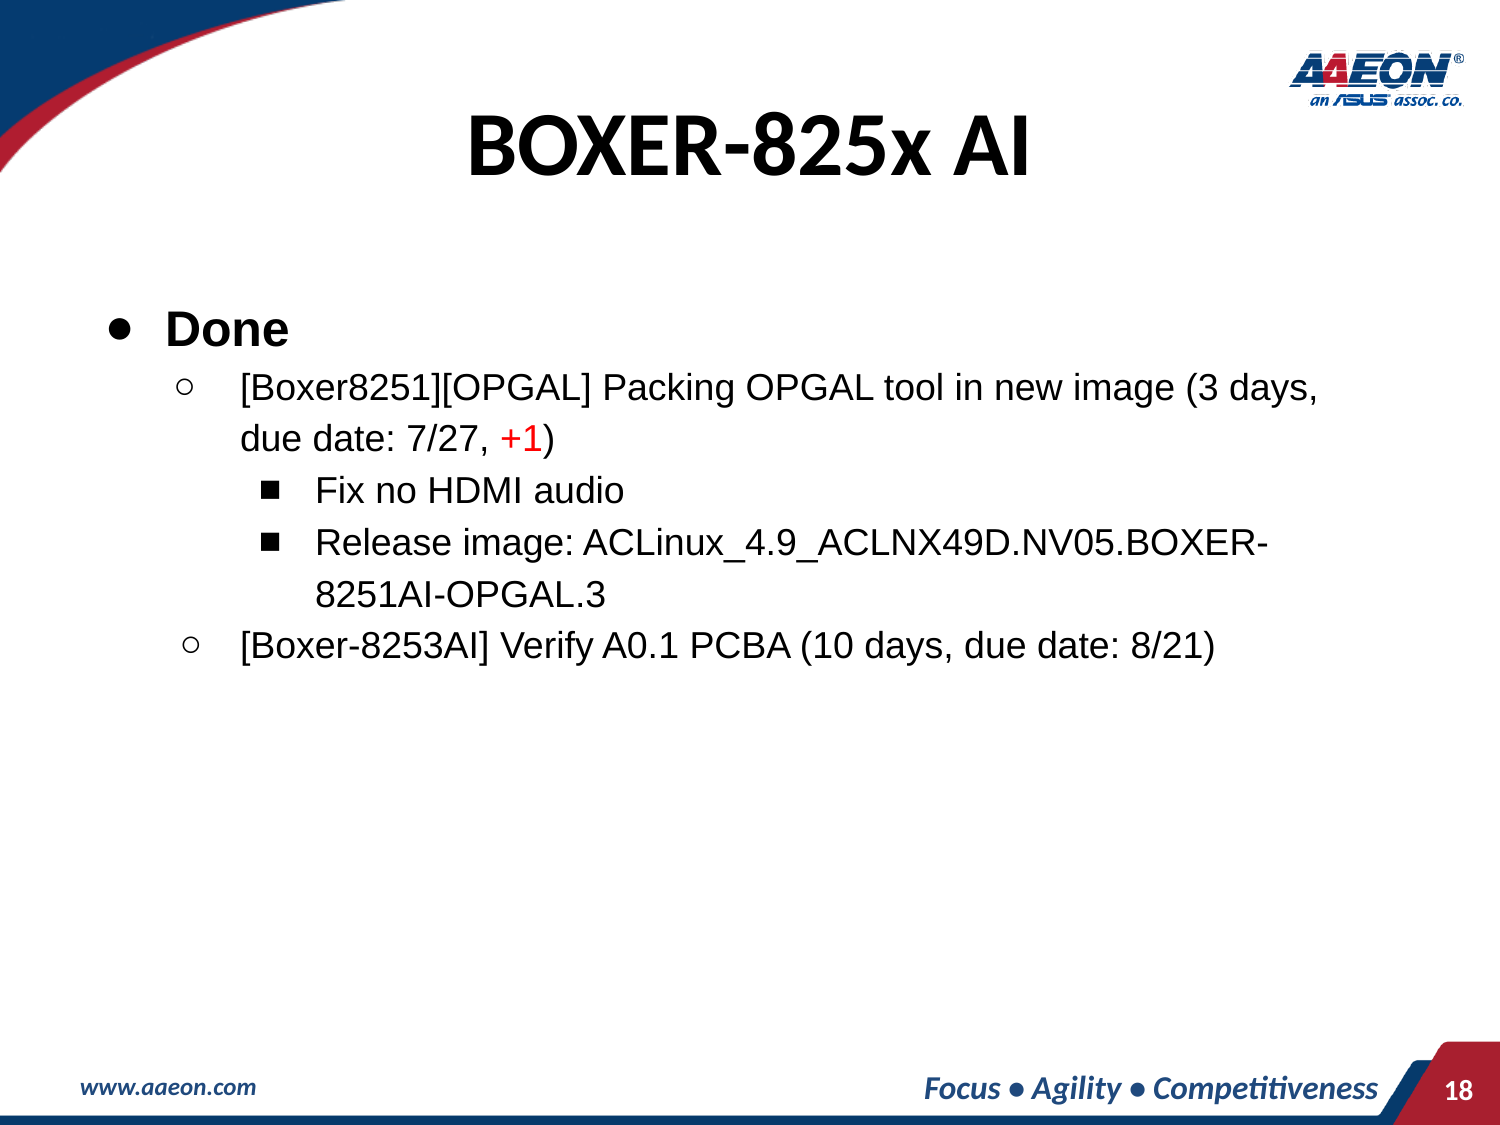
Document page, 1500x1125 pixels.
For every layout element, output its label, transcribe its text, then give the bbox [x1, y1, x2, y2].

picture [0, 0, 1500, 1125]
text_box ‹#› [1423, 1058, 1495, 1119]
text_box Focus • Agility • Competitiveness [879, 1058, 1423, 1113]
text_box Done [Boxer8251][OPGAL] Packing OPGAL tool in new image (3 days, due date: 7/27, +1) Fix no HDMI audio Release image: ACLinux_4.9_ACLNX49D.NV05.BOXER-8251AI-OPGAL.3 [Boxer-8253AI] Verify A0.1 PCBA (10 days, due date: 8/21) [75, 250, 1379, 987]
title BOXER-825x AI [75, 45, 1425, 233]
